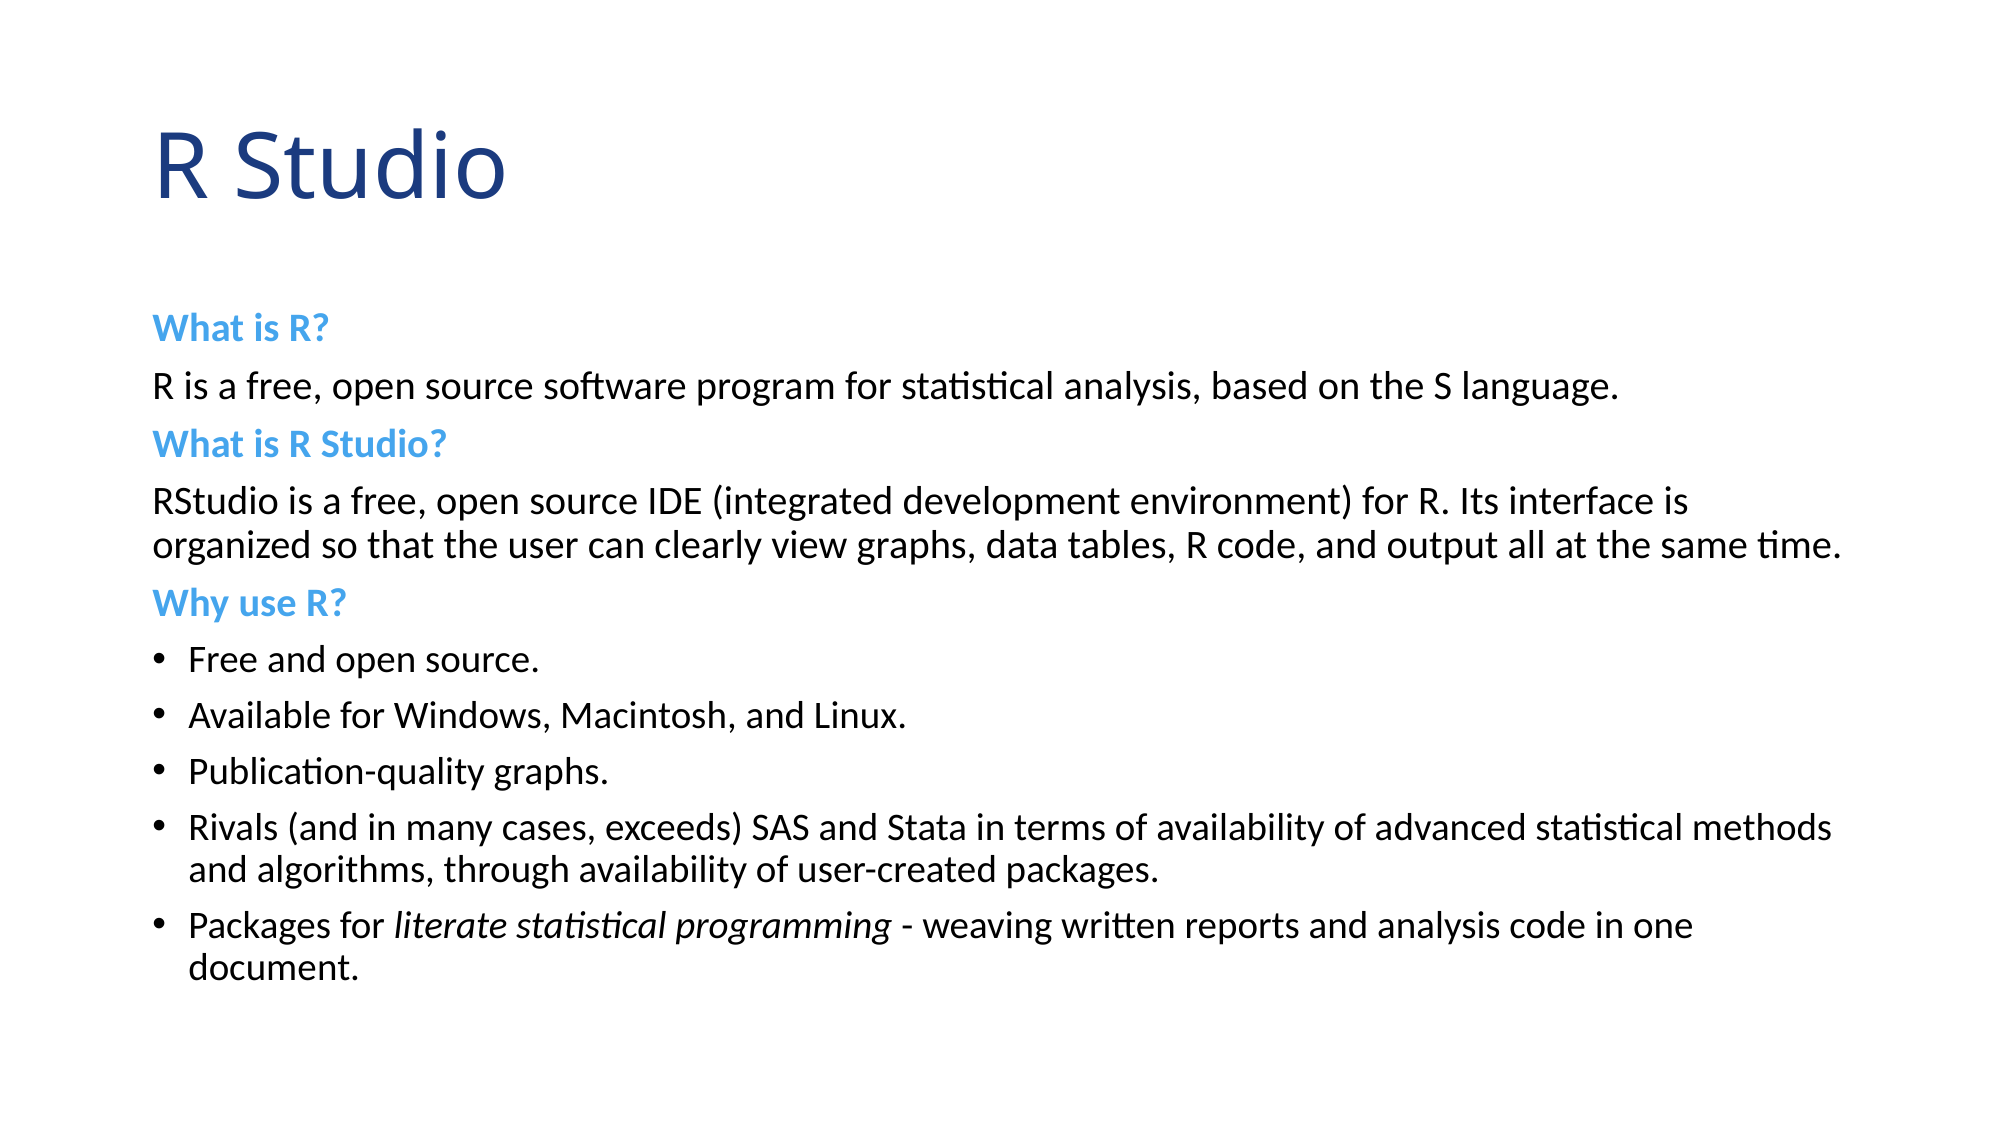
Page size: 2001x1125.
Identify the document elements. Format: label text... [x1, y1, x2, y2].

title R Studio [137, 59, 1863, 278]
list What is R? R is a free, open source software program for statistical analysis, based on the S language. What is R Studio? RStudio is a free, open source IDE (integrated development environment) for R. Its interface is organized so that the user can clearly view graphs, data tables, R code, and output all at the same time. Why use R? Free and open source. Available for Windows, Macintosh, and Linux. Publication-quality graphs. Rivals (and in many cases, exceeds) SAS and Stata in terms of availability of advanced statistical methods and algorithms, through availability of user-created packages. Packages for literate statistical programming - weaving written reports and analysis code in one document. [137, 299, 1863, 1014]
